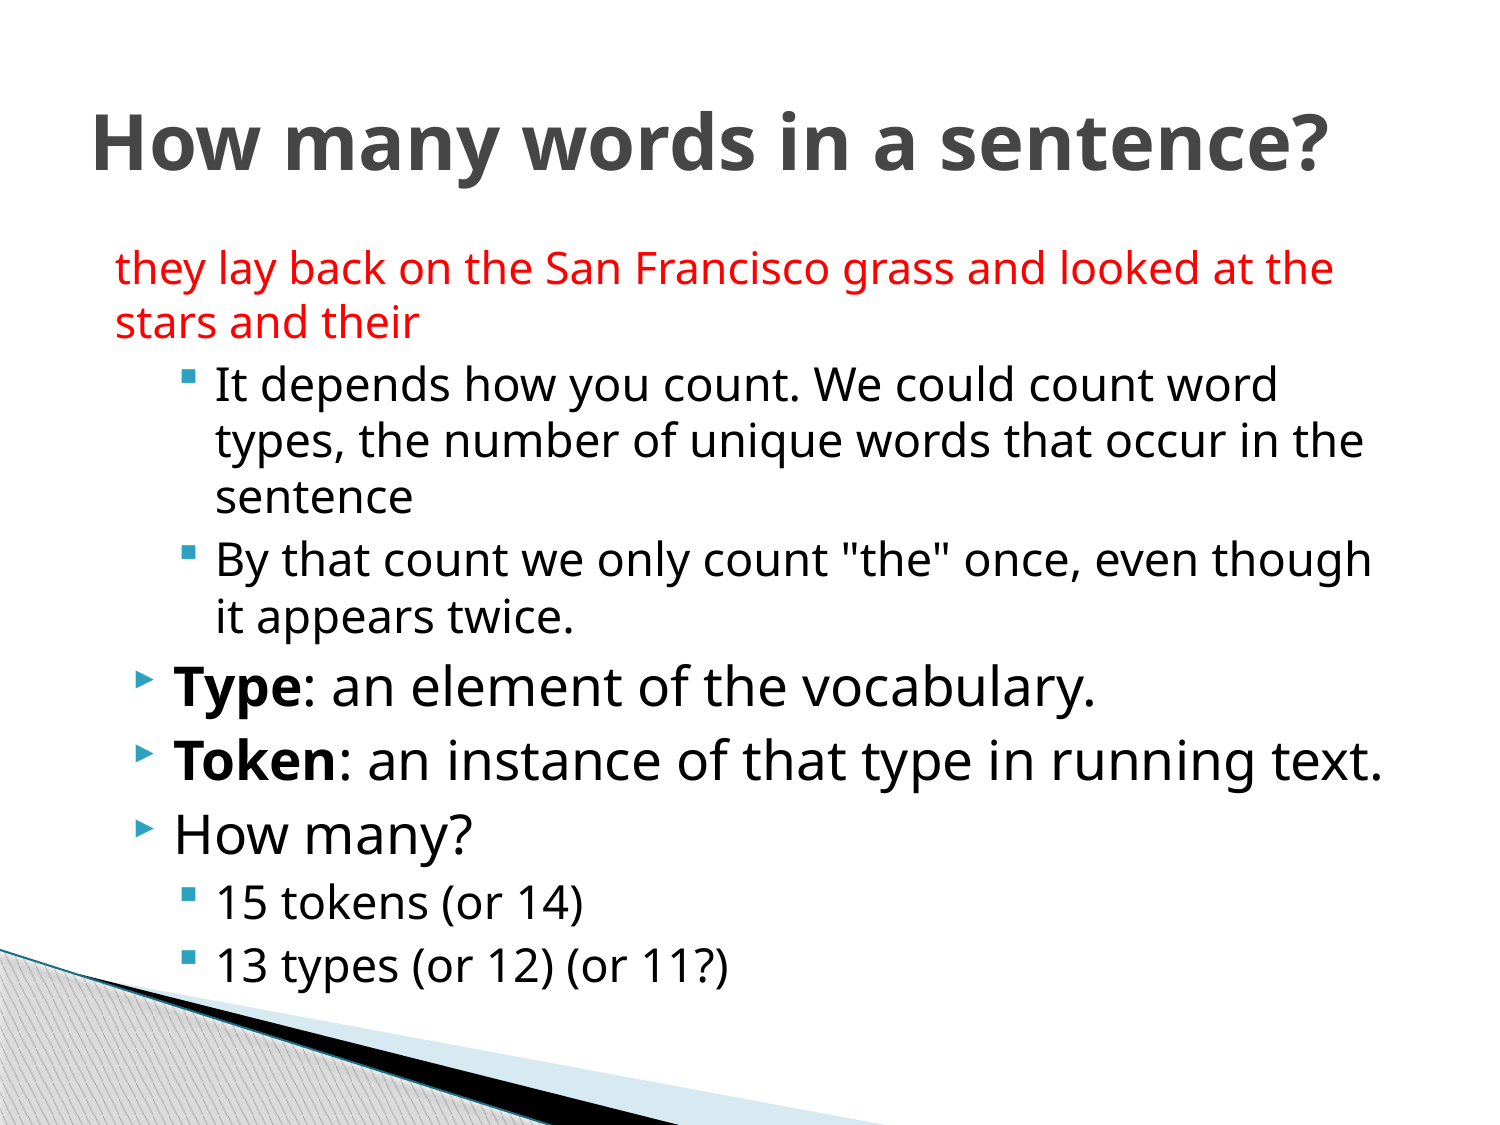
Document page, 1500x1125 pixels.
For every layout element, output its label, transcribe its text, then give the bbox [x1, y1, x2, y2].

title How many words in a sentence? [75, 45, 1425, 233]
list they lay back on the San Francisco grass and looked at the stars and their It depends how you count. We could count word types, the number of unique words that occur in the sentence By that count we only count "the" once, even though it appears twice. Type: an element of the vocabulary. Token: an instance of that type in running text. How many? 15 tokens (or 14) 13 types (or 12) (or 11?) [99, 232, 1425, 1063]
